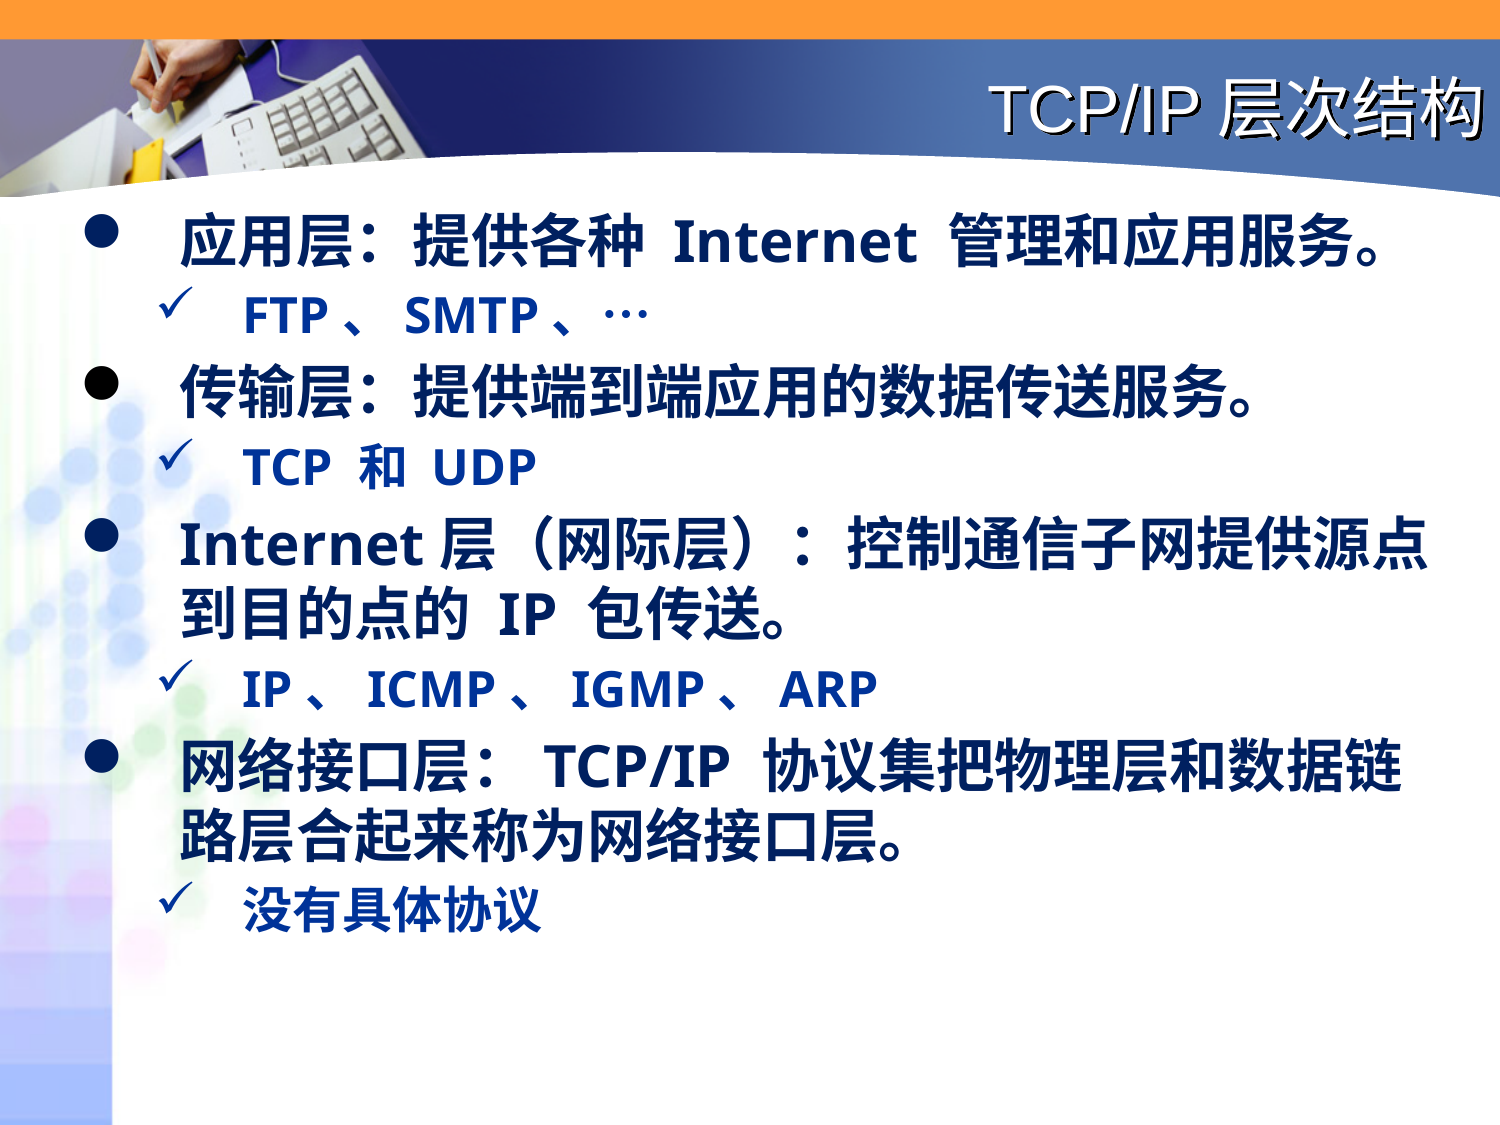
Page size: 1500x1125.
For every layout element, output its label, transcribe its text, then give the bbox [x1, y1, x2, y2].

picture [0, 40, 1500, 199]
list 应用层：提供各种 Internet 管理和应用服务。 FTP、SMTP、… 传输层：提供端到端应用的数据传送服务。 TCP 和 UDP Internet层（网际层）：控制通信子网提供源点到目的点的 IP 包传送。 IP、ICMP、IGMP、ARP 网络接口层：TCP/IP 协议集把物理层和数据链路层合起来称为网络接口层。 没有具体协议 [64, 196, 1448, 1012]
title TCP/IP层次结构 [149, 42, 1500, 169]
picture [1241, 171, 1500, 199]
picture [0, 225, 1500, 1125]
